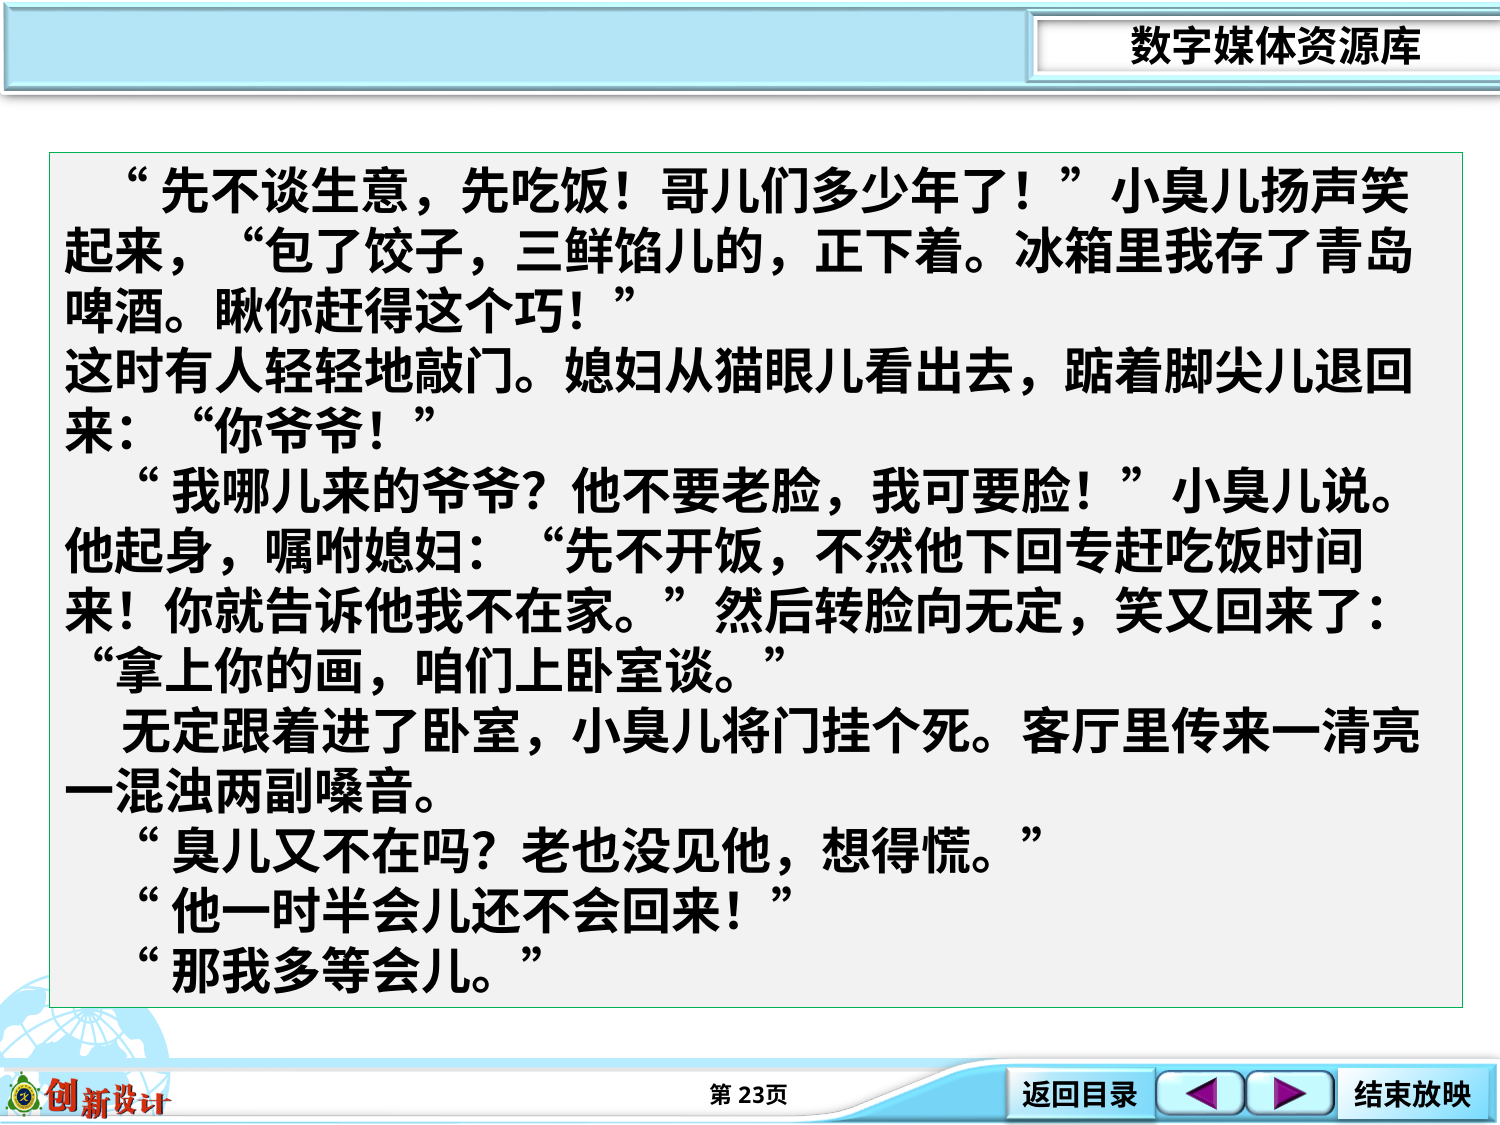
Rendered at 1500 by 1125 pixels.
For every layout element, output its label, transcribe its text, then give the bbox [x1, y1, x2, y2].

picture [0, 0, 1500, 112]
picture [0, 1044, 1500, 1125]
text_box “先不谈生意，先吃饭！哥儿们多少年了！”小臭儿扬声笑起来，“包了饺子，三鲜馅儿的，正下着。冰箱里我存了青岛啤酒。瞅你赶得这个巧！” 这时有人轻轻地敲门。媳妇从猫眼儿看出去，踮着脚尖儿退回来：“你爷爷！” “我哪儿来的爷爷？他不要老脸，我可要脸！”小臭儿说。他起身，嘱咐媳妇：“先不开饭，不然他下回专赶吃饭时间来！你就告诉他我不在家。”然后转脸向无定，笑又回来了：“拿上你的画，咱们上卧室谈。” 无定跟着进了卧室，小臭儿将门挂个死。客厅里传来一清亮一混浊两副嗓音。 “臭儿又不在吗？老也没见他，想得慌。” “他一时半会儿还不会回来！” “那我多等会儿。” [49, 152, 1463, 1008]
